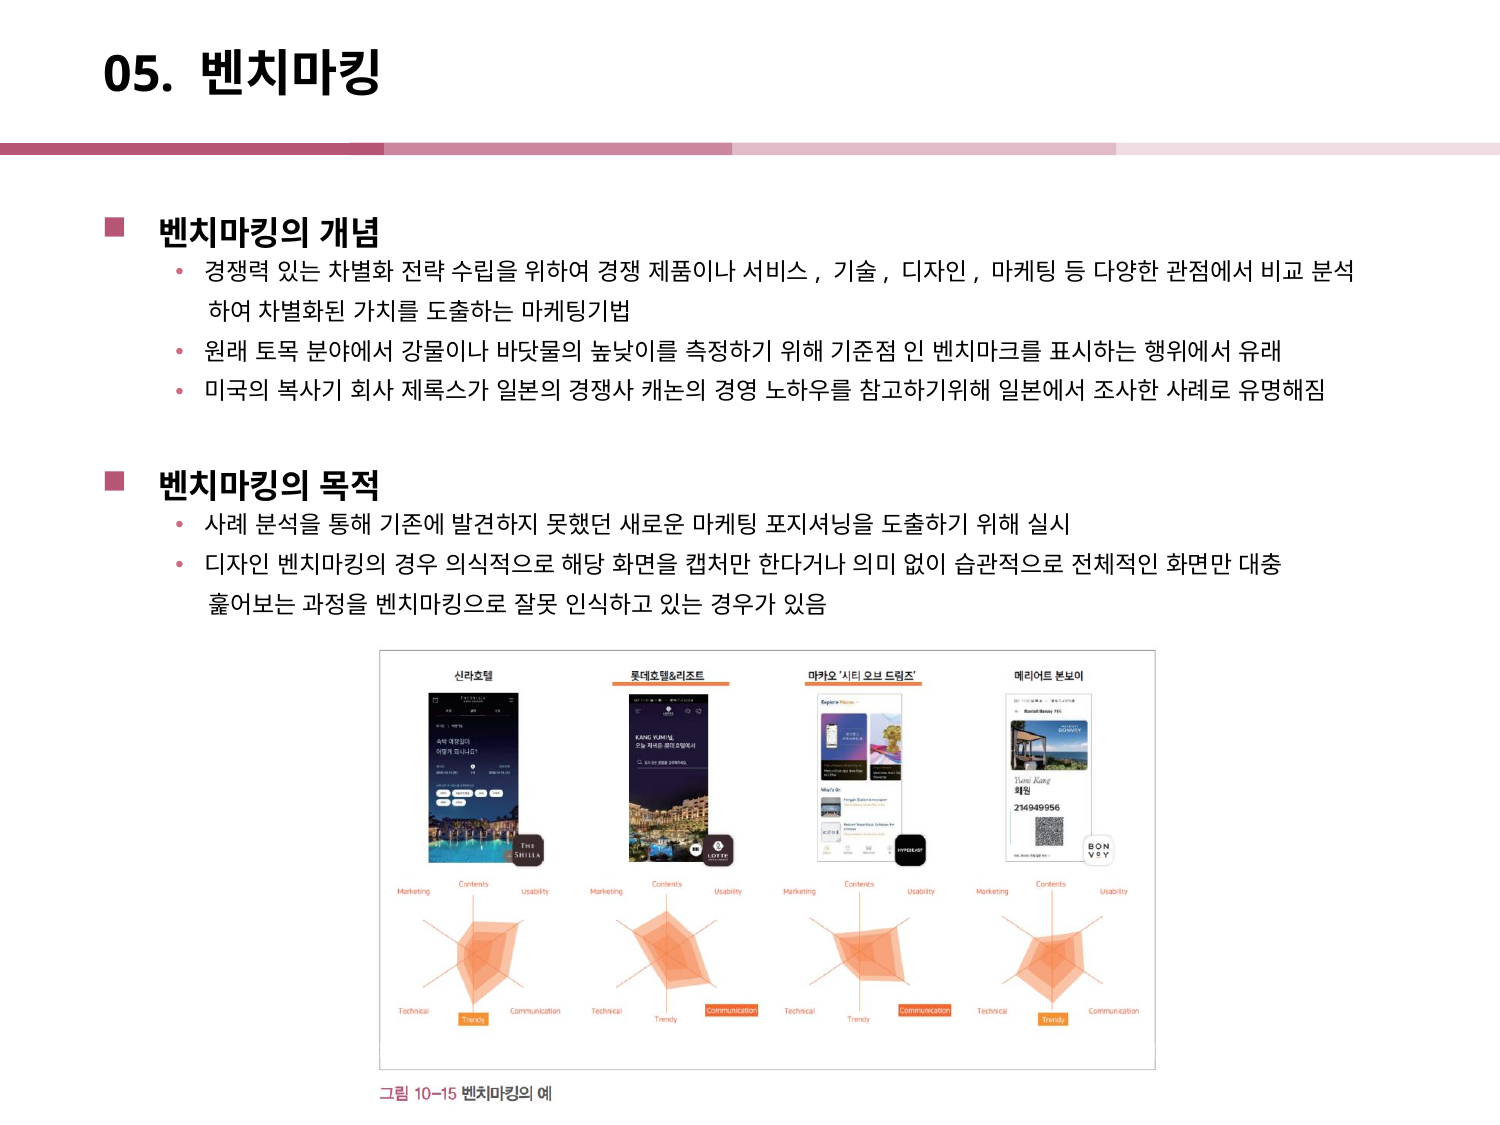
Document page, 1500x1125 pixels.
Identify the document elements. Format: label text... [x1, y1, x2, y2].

picture [371, 645, 1161, 1105]
list 벤치마킹의 개념 경쟁력 있는 차별화 전략 수립을 위하여 경쟁 제품이나 서비스, 기술, 디자인, 마케팅 등 다양한 관점에서 비교 분석 하여 차별화된 가치를 도출하는 마케팅기법 원래 토목 분야에서 강물이나 바닷물의 높낮이를 측정하기 위해 기준점 인 벤치마크를 표시하는 행위에서 유래 미국의 복사기 회사 제록스가 일본의 경쟁사 캐논의 경영 노하우를 참고하기위해 일본에서 조사한 사례로 유명해짐 벤치마킹의 목적 사례 분석을 통해 기존에 발견하지 못했던 새로운 마케팅 포지셔닝을 도출하기 위해 실시 디자인 벤치마킹의 경우 의식적으로 해당 화면을 캡처만 한다거나 의미 없이 습관적으로 전체적인 화면만 대충 훑어보는 과정을 벤치마킹으로 잘못 인식하고 있는 경우가 있음 [86, 184, 1459, 1071]
title 05. 벤치마킹 [88, 30, 1329, 121]
